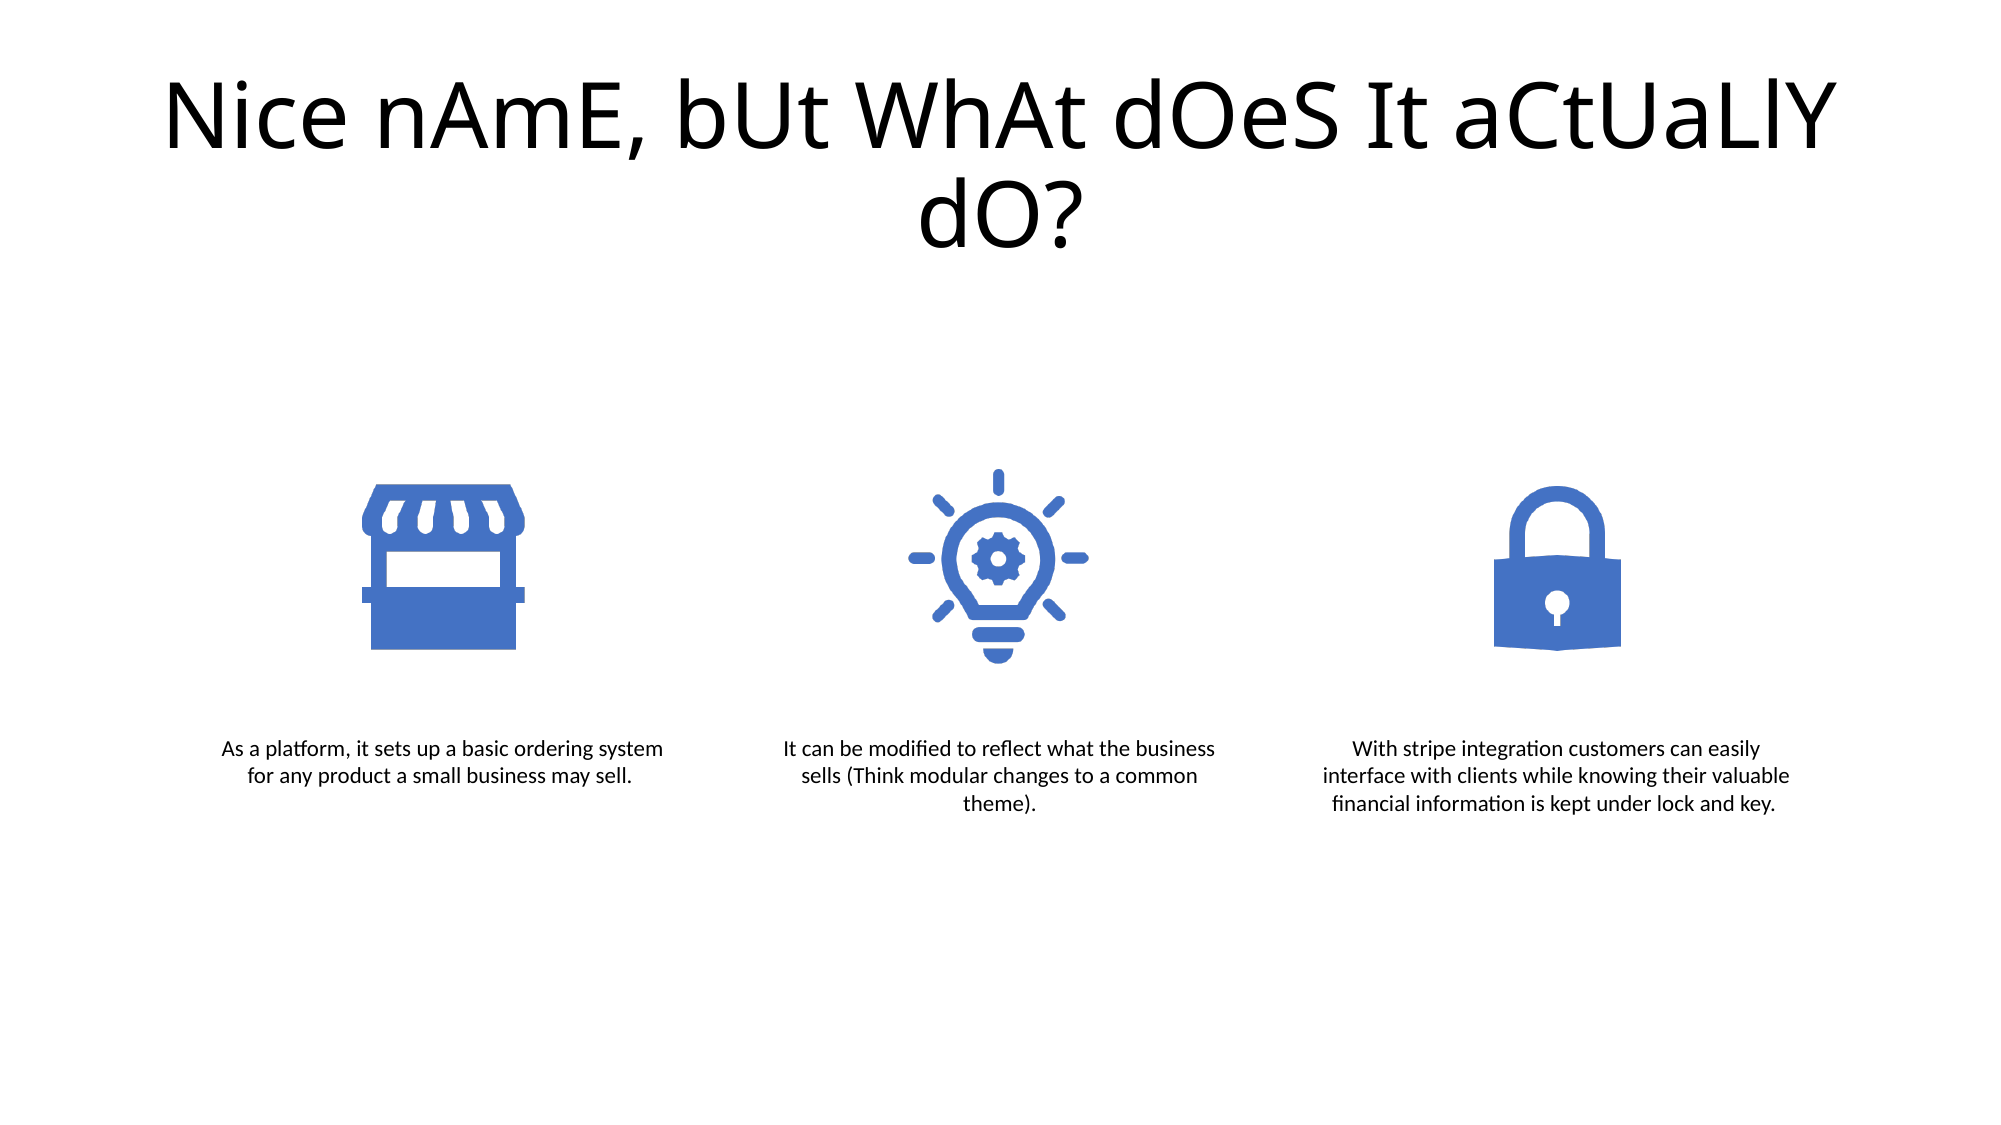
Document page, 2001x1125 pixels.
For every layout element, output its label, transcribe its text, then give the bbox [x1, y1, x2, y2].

title Nice nAmE, bUt WhAt dOeS It aCtUaLlY dO? [137, 59, 1863, 278]
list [137, 299, 1863, 1014]
